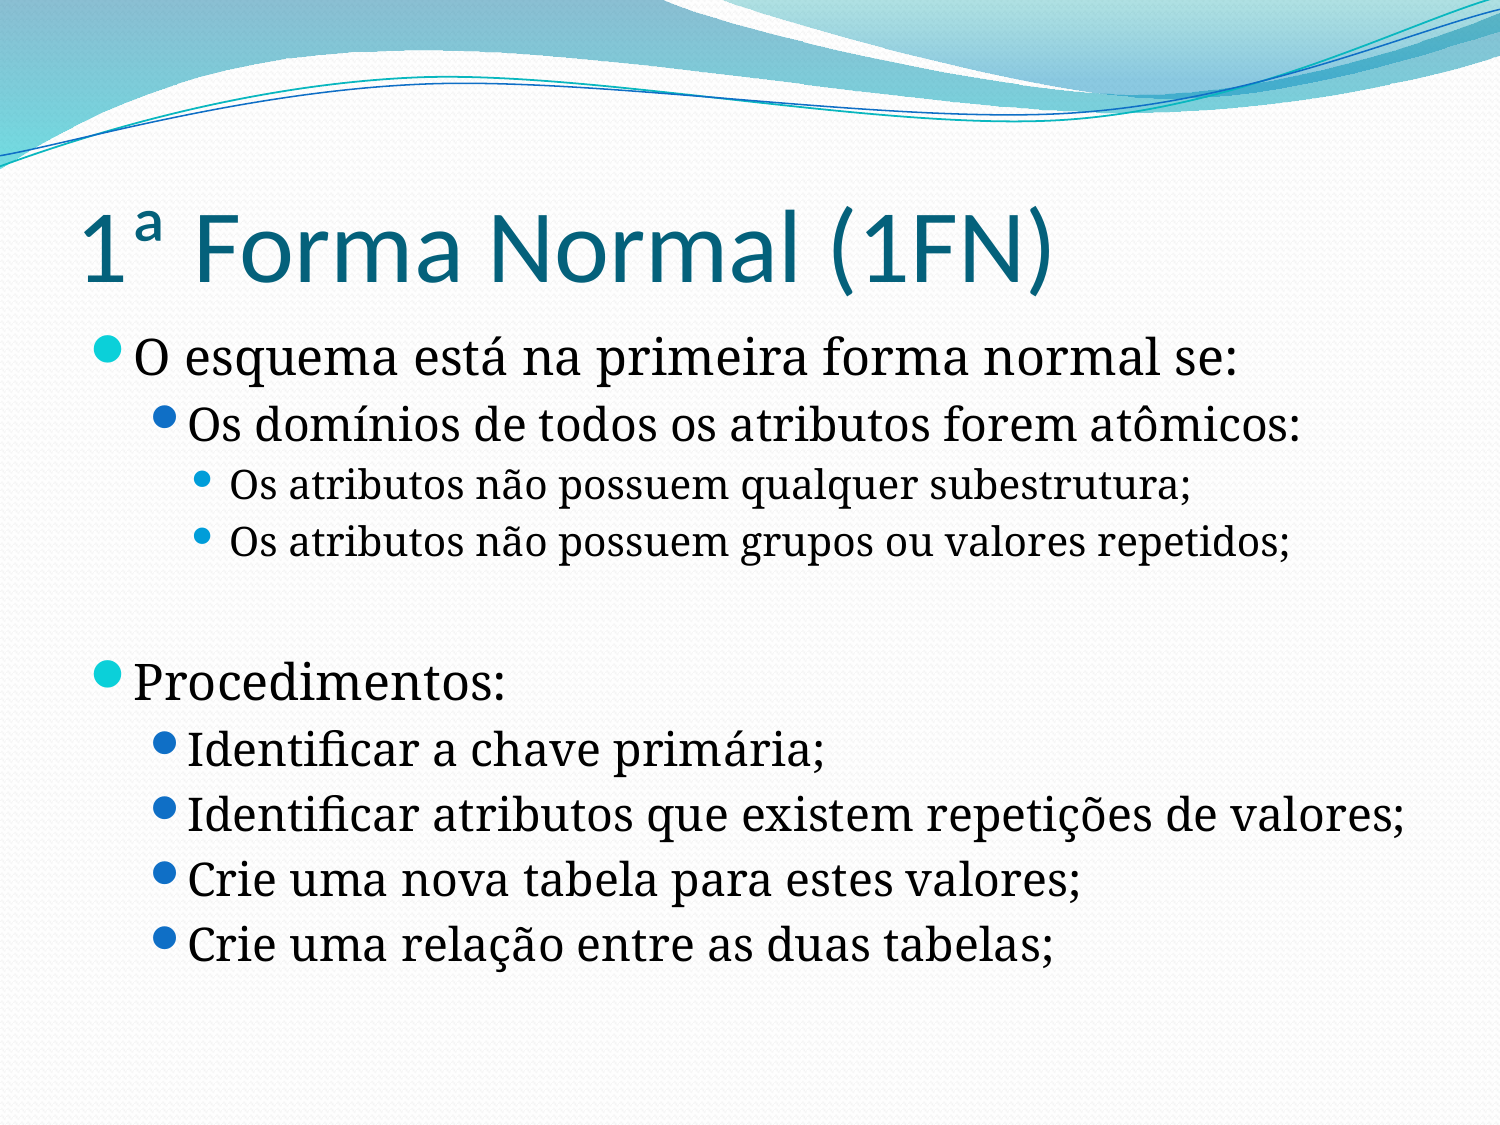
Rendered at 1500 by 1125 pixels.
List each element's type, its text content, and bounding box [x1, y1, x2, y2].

list O esquema está na primeira forma normal se: Os domínios de todos os atributos forem atômicos: Os atributos não possuem qualquer subestrutura; Os atributos não possuem grupos ou valores repetidos; Procedimentos: Identificar a chave primária; Identificar atributos que existem repetições de valores; Crie uma nova tabela para estes valores; Crie uma relação entre as duas tabelas; [75, 317, 1425, 1038]
title 1ª Forma Normal (1FN) [75, 115, 1425, 303]
